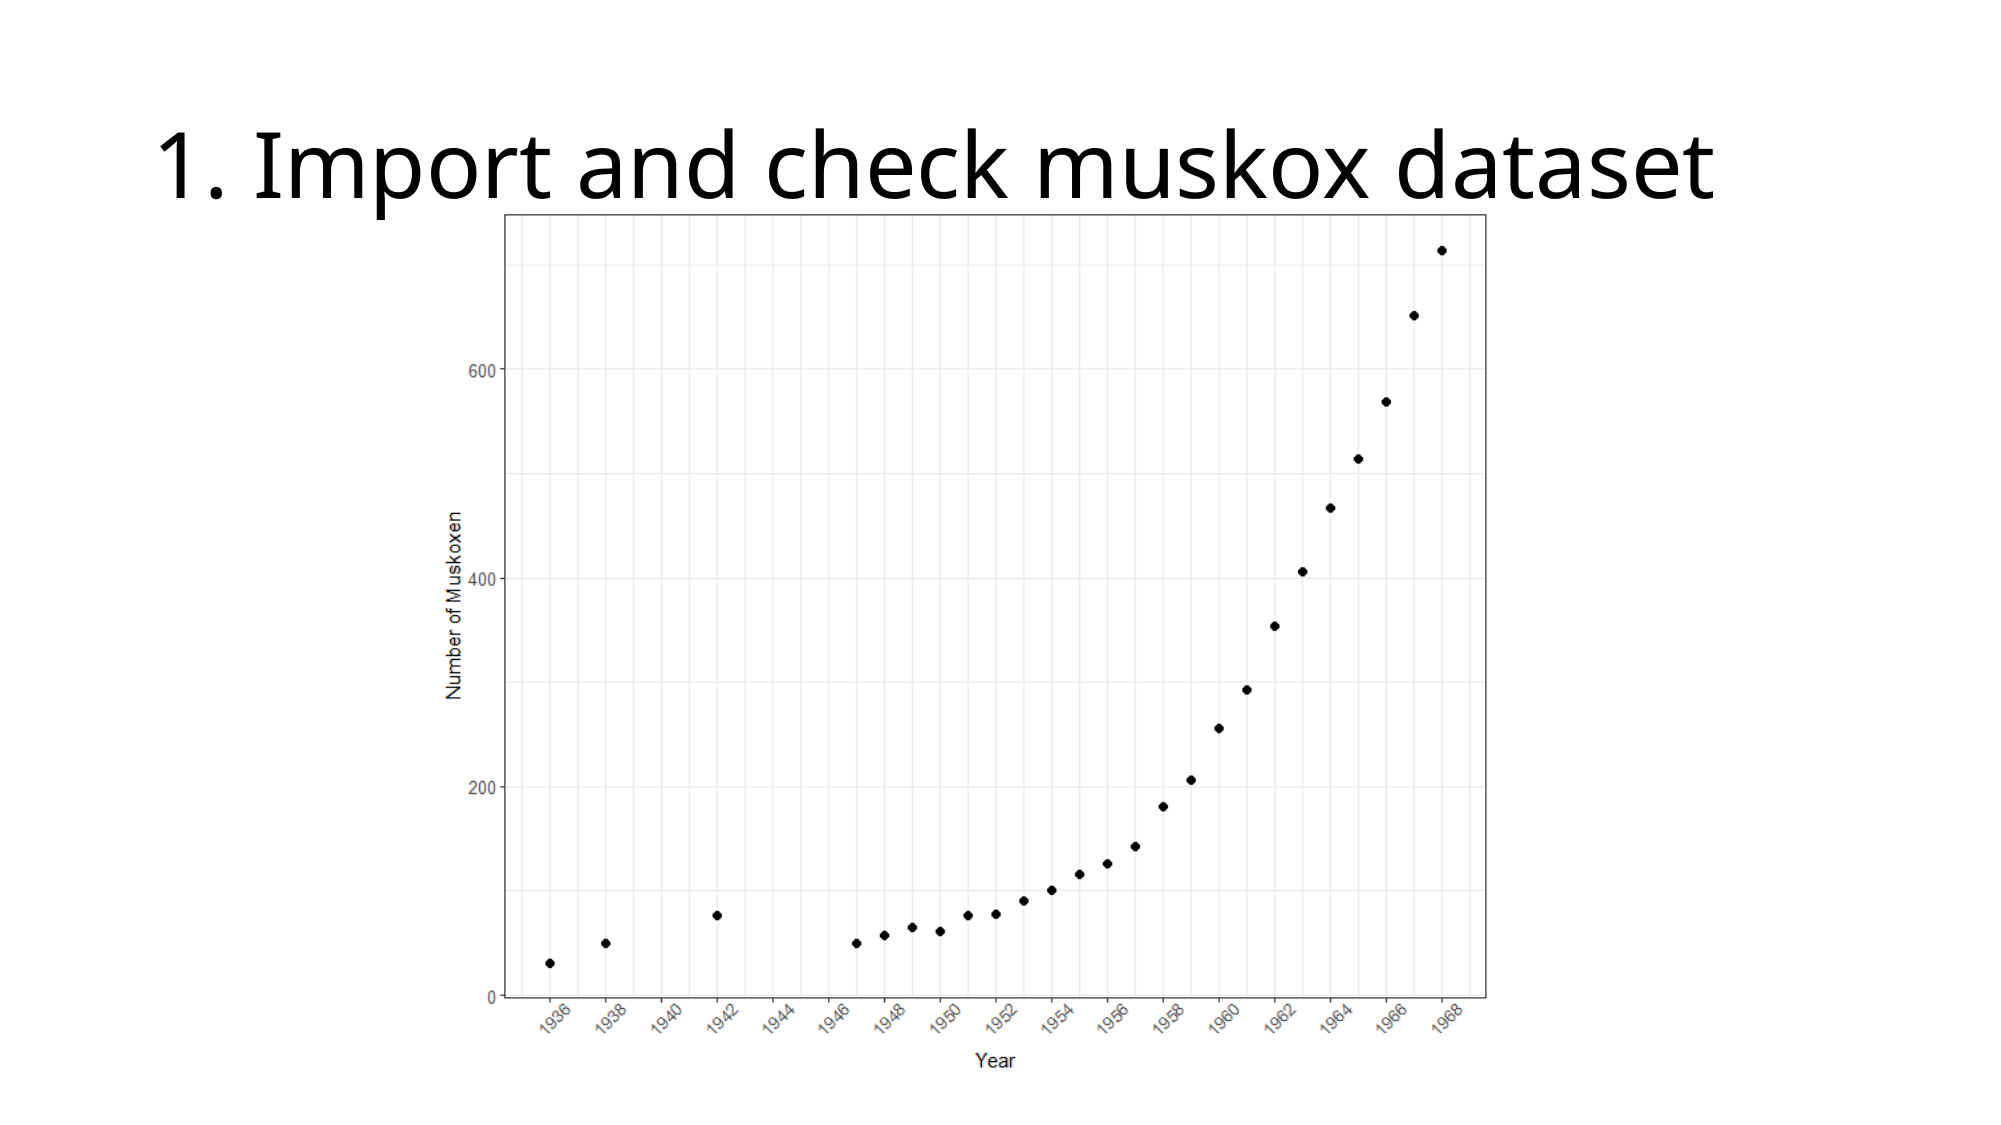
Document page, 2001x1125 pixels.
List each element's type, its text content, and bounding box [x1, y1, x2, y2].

picture [434, 205, 1496, 1082]
text_box 1. Import and check muskox dataset [137, 59, 1863, 278]
